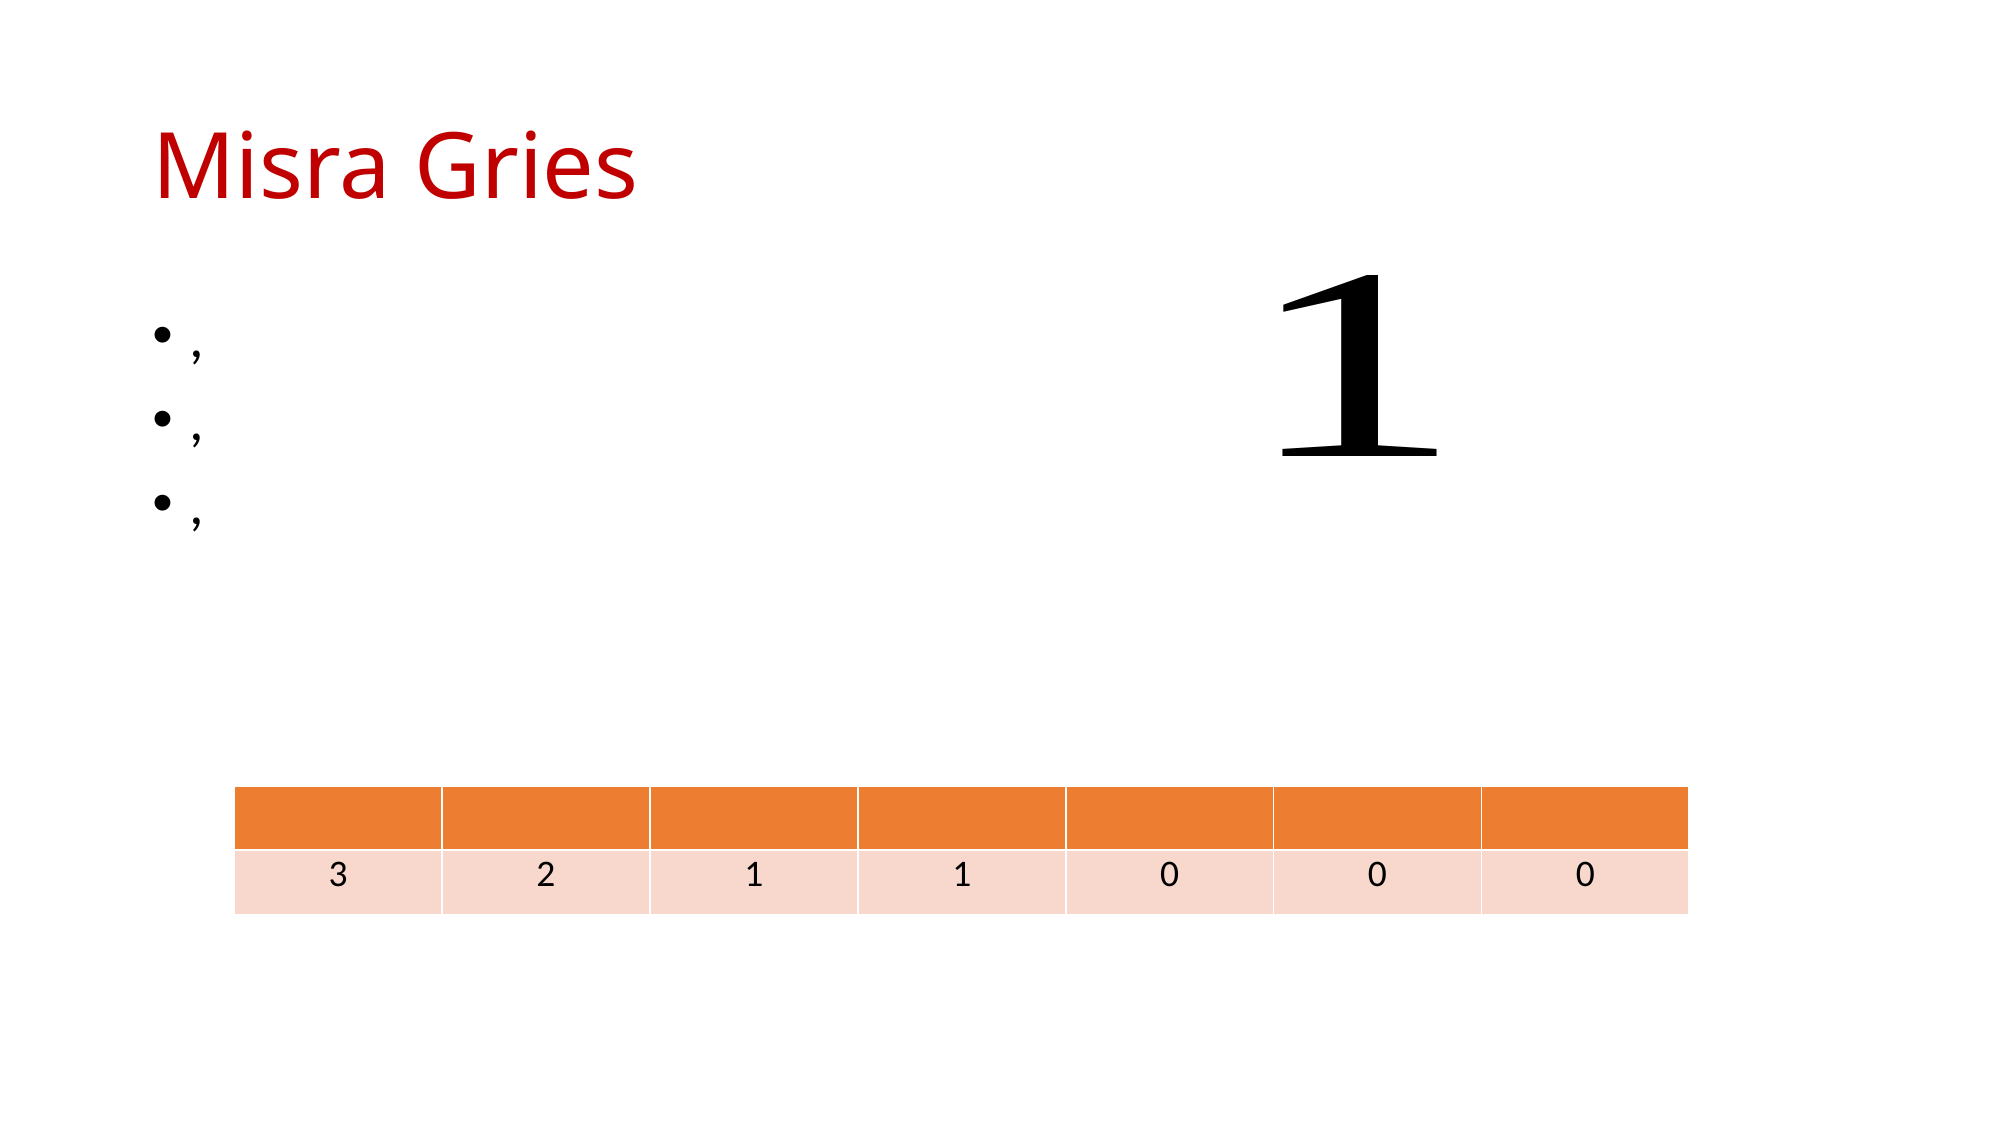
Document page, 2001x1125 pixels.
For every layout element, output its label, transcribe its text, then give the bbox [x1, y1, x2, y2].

title Misra Gries [137, 59, 1863, 278]
